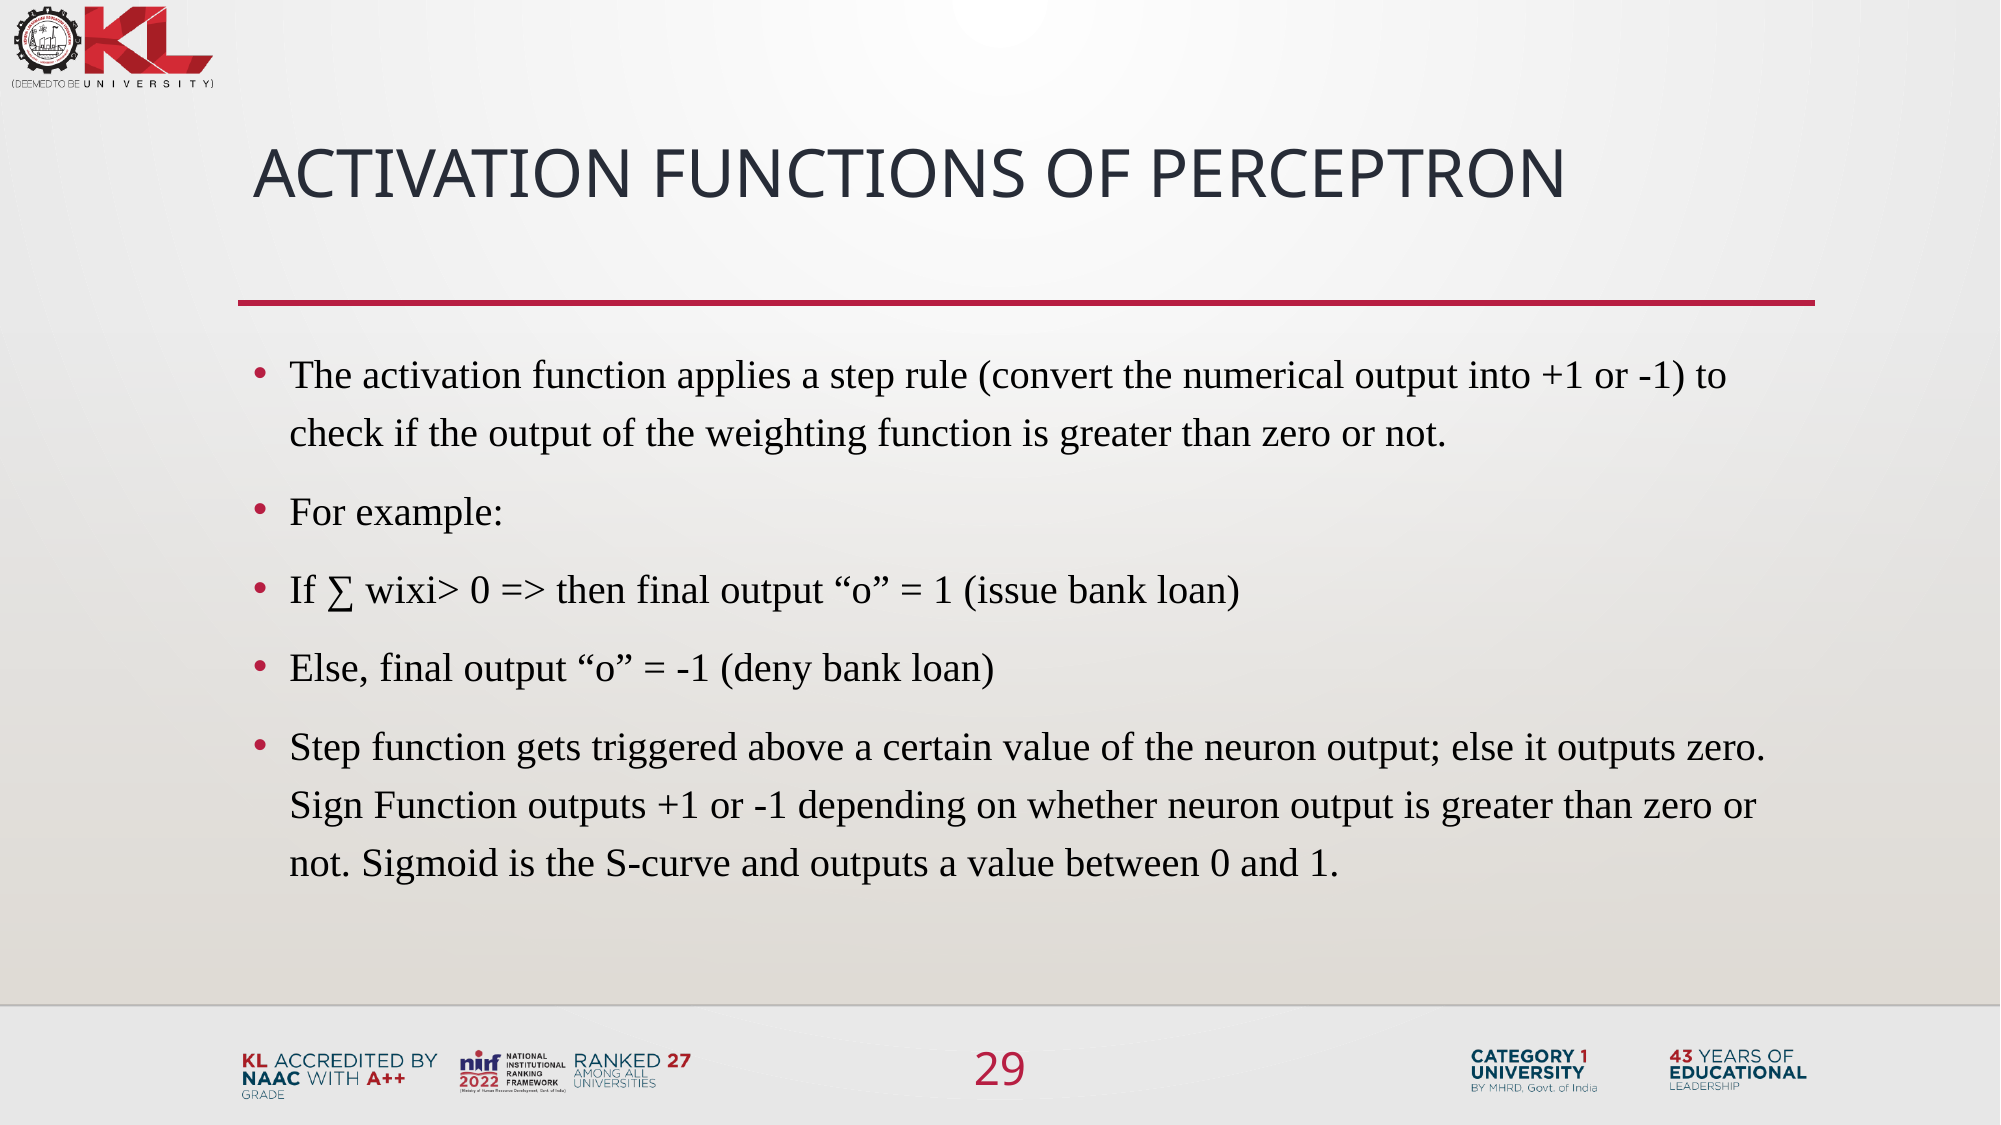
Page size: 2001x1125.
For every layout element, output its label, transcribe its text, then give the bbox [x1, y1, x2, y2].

picture [238, 1045, 716, 1103]
picture [1447, 1045, 1814, 1101]
picture [12, 5, 213, 88]
title Activation Functions of Perceptron [238, 131, 1814, 305]
slide_number 29 [933, 1031, 1067, 1115]
list The activation function applies a step rule (convert the numerical output into +1 or -1) to check if the output of the weighting function is greater than zero or not. For example: If ∑ wixi> 0 => then final output “o” = 1 (issue bank loan) Else, final output “o” = -1 (deny bank loan) Step function gets triggered above a certain value of the neuron output; else it outputs zero. Sign Function outputs +1 or -1 depending on whether neuron output is greater than zero or not. Sigmoid is the S-curve and outputs a value between 0 and 1. [238, 330, 1814, 897]
